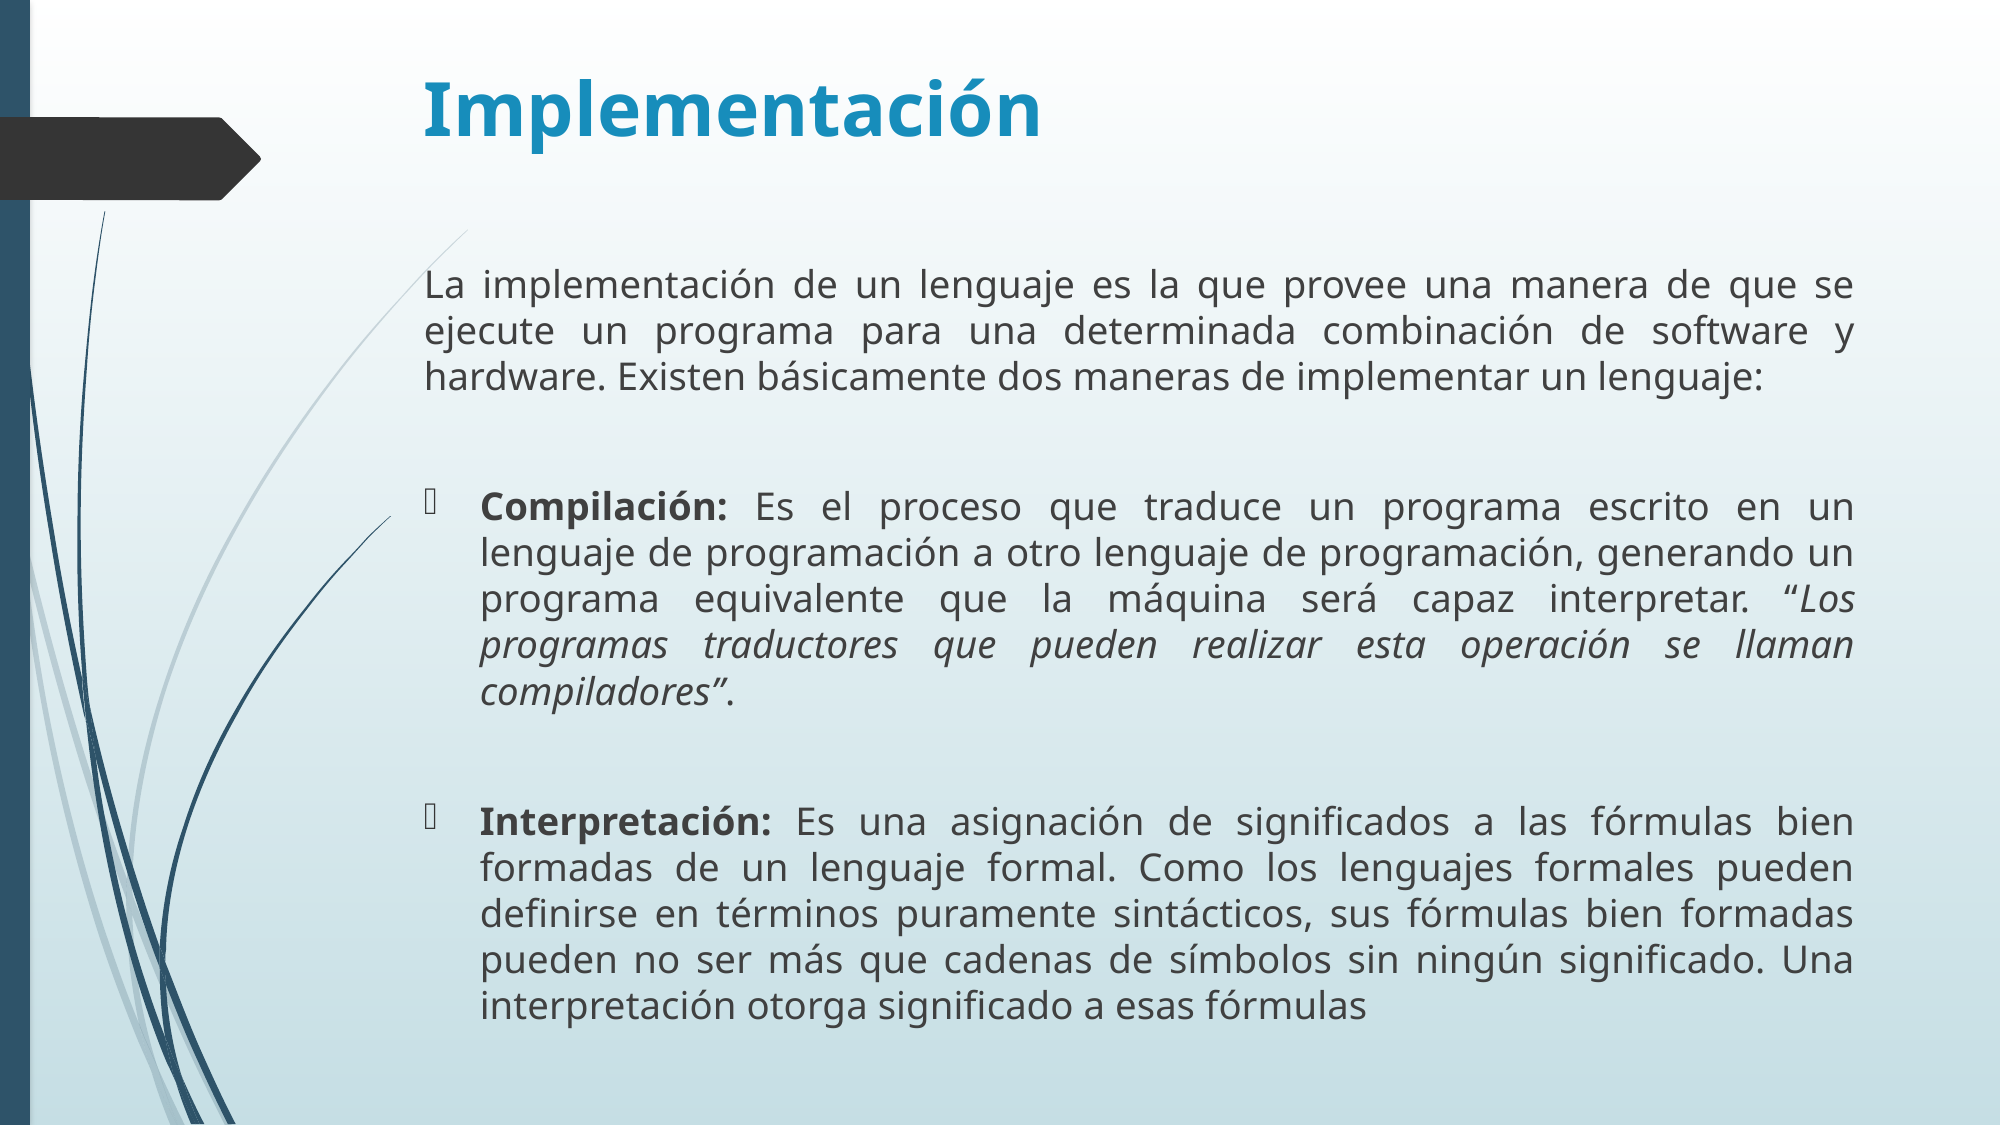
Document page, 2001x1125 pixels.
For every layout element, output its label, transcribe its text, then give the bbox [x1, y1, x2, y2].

title Implementación [408, 53, 1898, 190]
list La implementación de un lenguaje es la que provee una manera de que se ejecute un programa para una determinada combinación de software y hardware. Existen básicamente dos maneras de implementar un lenguaje: Compilación: Es el proceso que traduce un programa escrito en un lenguaje de programación a otro lenguaje de programación, generando un programa equivalente que la máquina será capaz interpretar. “Los programas traductores que pueden realizar esta operación se llaman compiladores”. Interpretación: Es una asignación de significados a las fórmulas bien formadas de un lenguaje formal. Como los lenguajes formales pueden definirse en términos puramente sintácticos, sus fórmulas bien formadas pueden no ser más que cadenas de símbolos sin ningún significado. Una interpretación otorga significado a esas fórmulas [408, 252, 1872, 1040]
